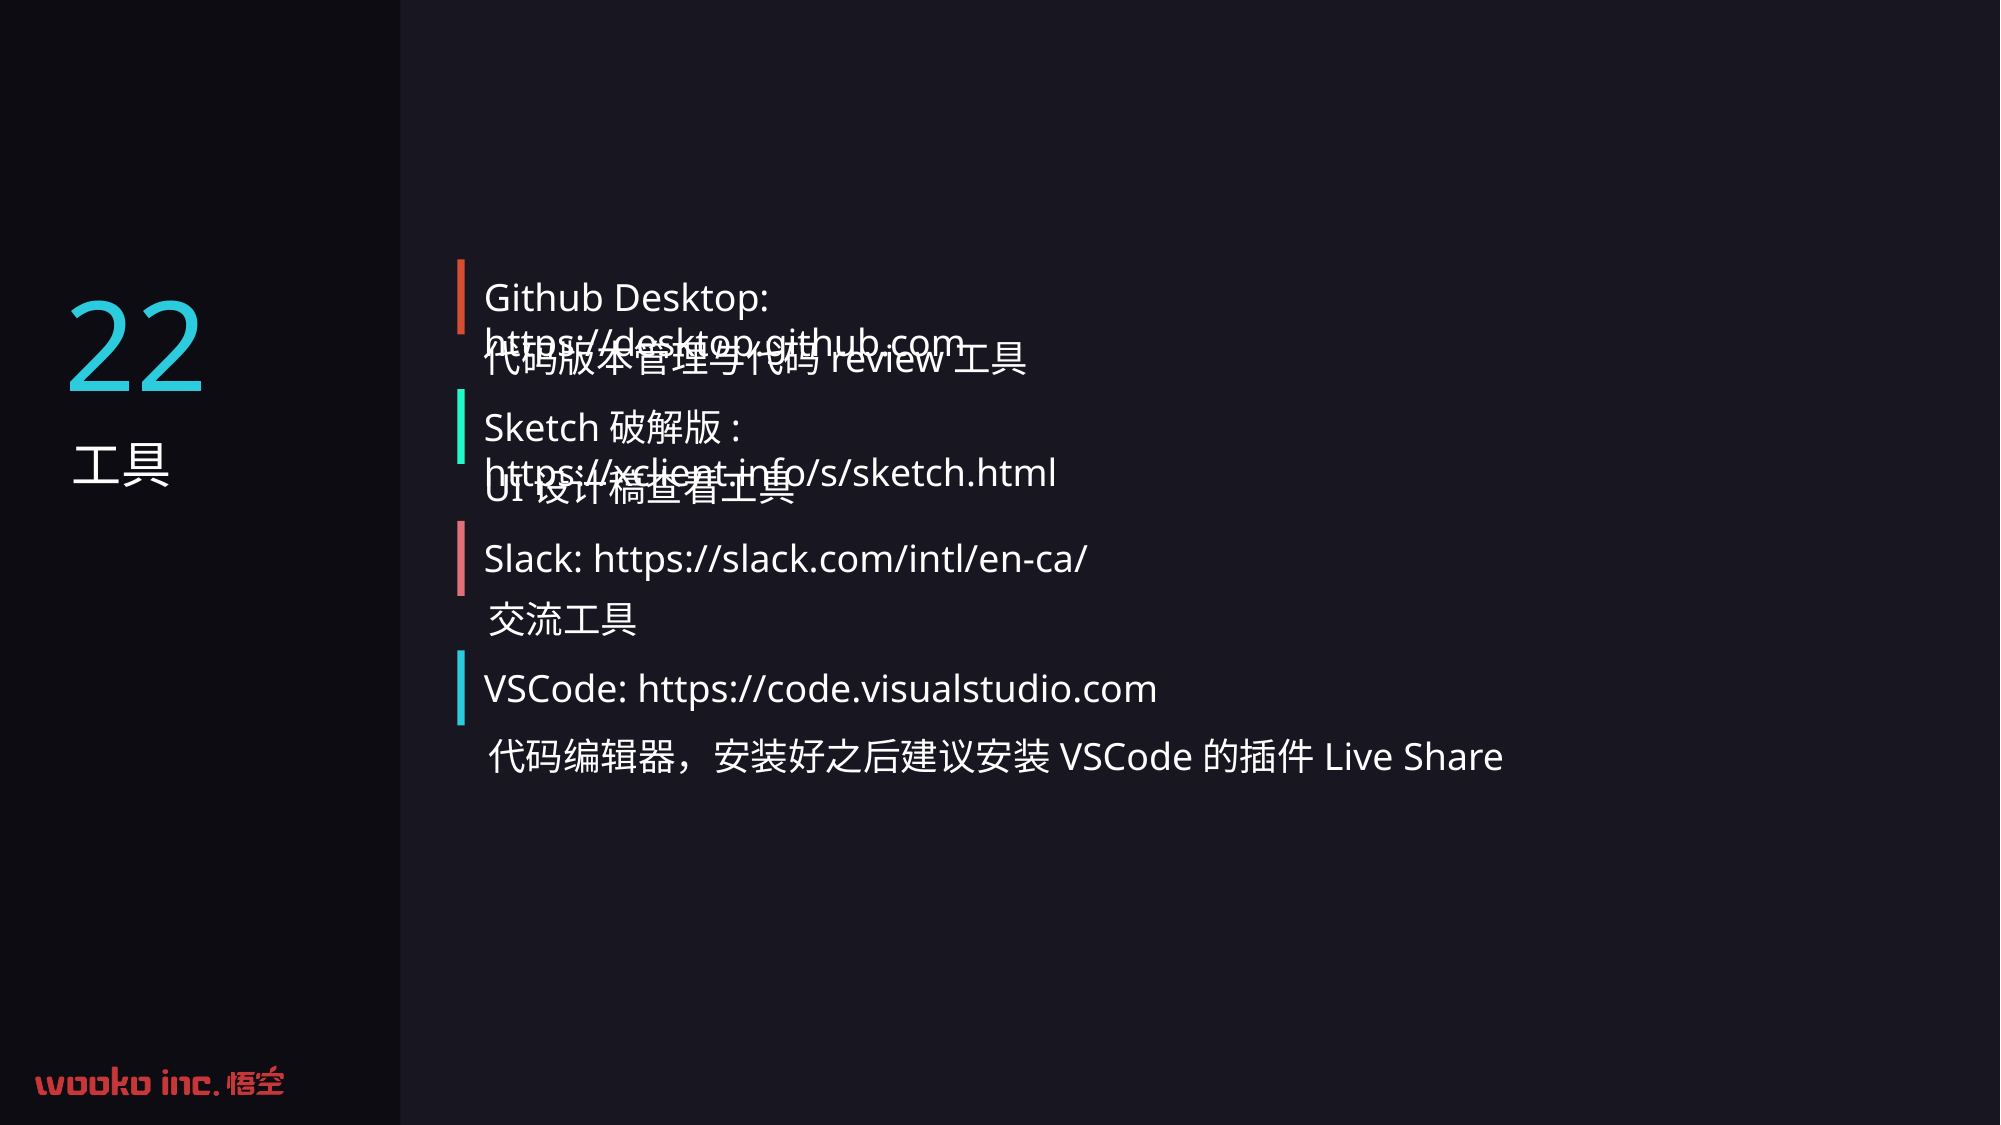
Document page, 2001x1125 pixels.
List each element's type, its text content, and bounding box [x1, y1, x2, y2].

text_box VSCode: https://code.visualstudio.com [469, 657, 1252, 718]
text_box 工具 [56, 425, 340, 501]
text_box Sketch破解版: https://xclient.info/s/sketch.html [469, 396, 1252, 456]
text_box [456, 649, 466, 726]
text_box 代码版本管理与代码review工具 [469, 327, 1252, 387]
text_box Github Desktop: https://desktop.github.com [469, 266, 1252, 327]
picture [35, 1065, 284, 1096]
text_box UI设计稿查看工具 [469, 456, 1252, 517]
text_box [456, 520, 466, 597]
text_box Slack: https://slack.com/intl/en-ca/ [469, 527, 1252, 588]
text_box [0, 0, 401, 1125]
text_box [456, 388, 466, 465]
text_box 交流工具 [473, 588, 1256, 649]
text_box 22 [50, 259, 223, 424]
text_box 代码编辑器，安装好之后建议安装VSCode的插件Live Share [473, 725, 1543, 786]
text_box [456, 258, 466, 335]
